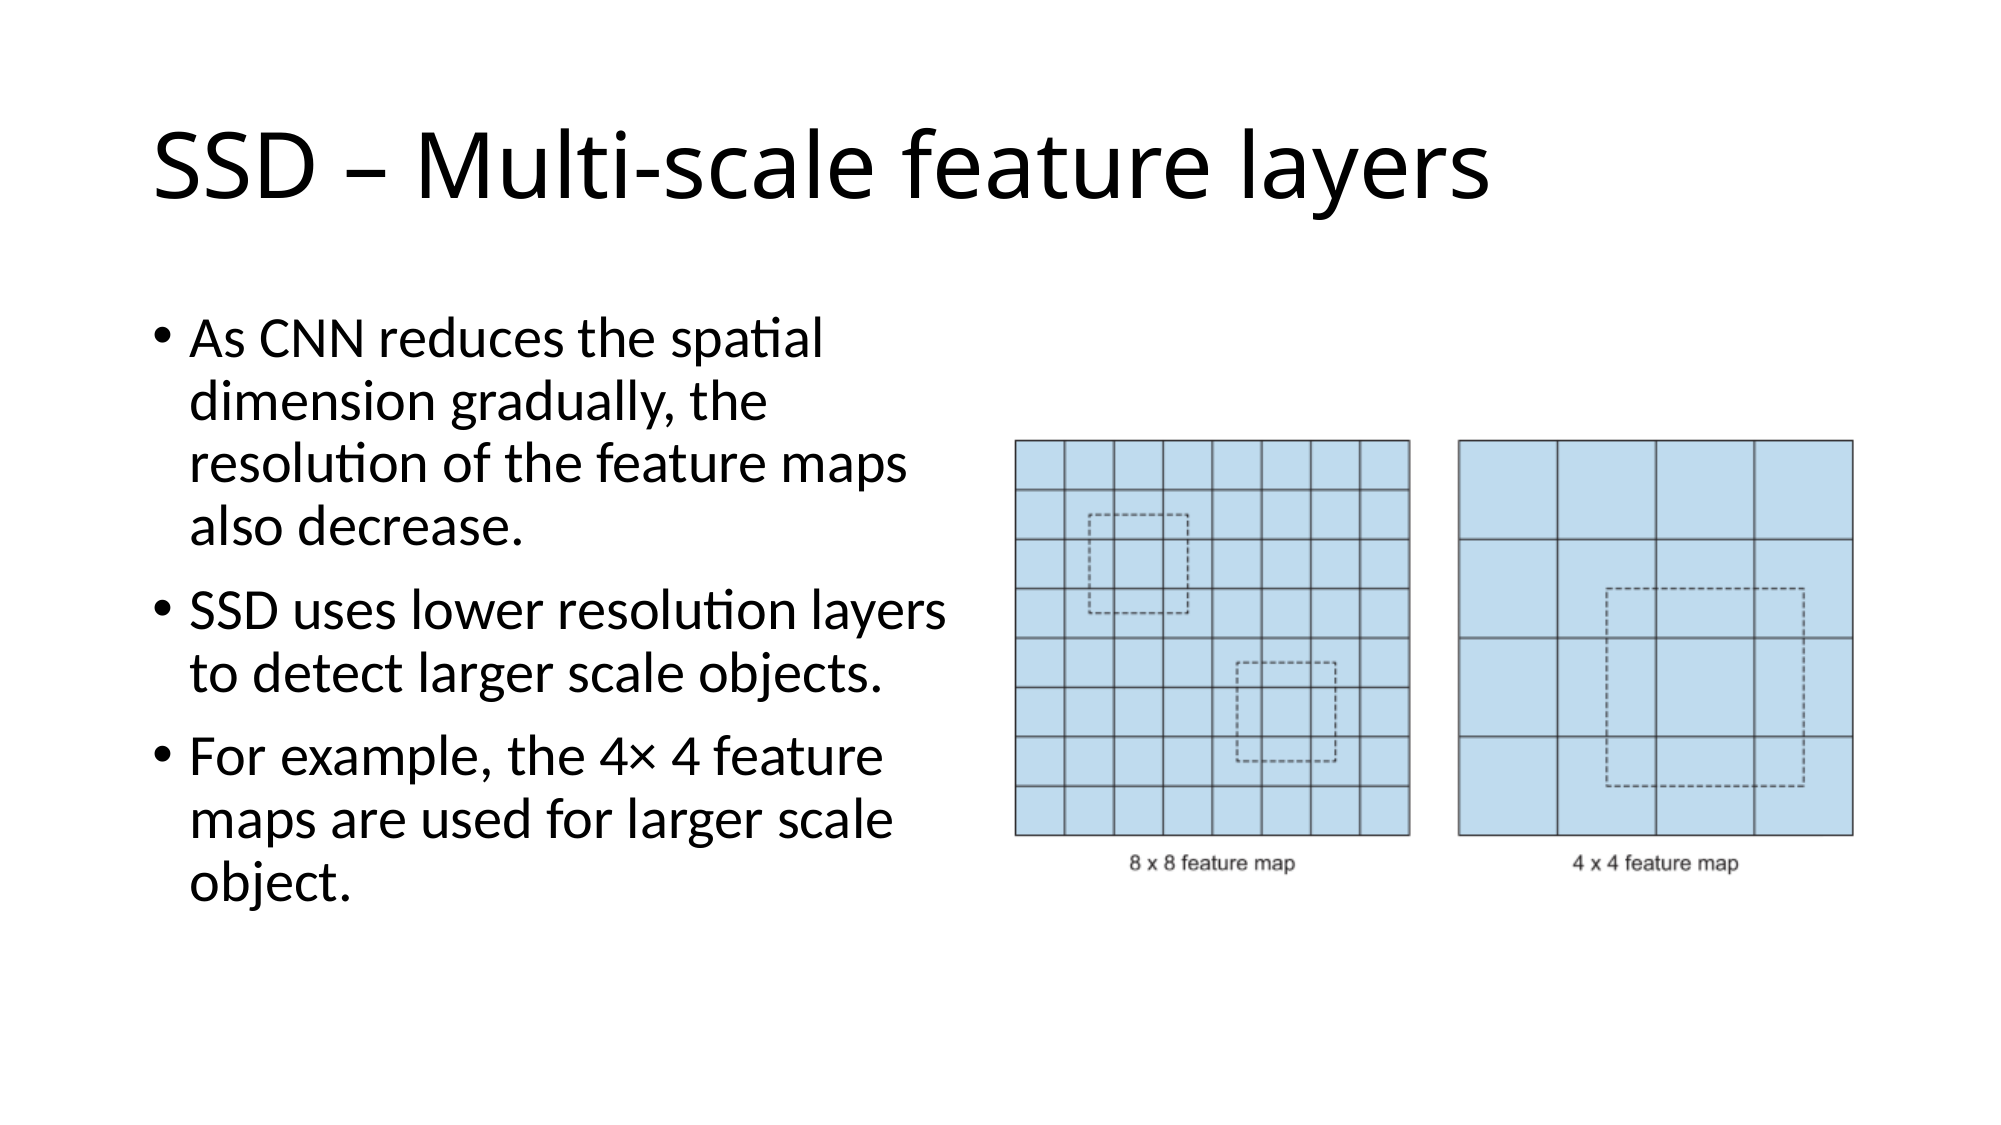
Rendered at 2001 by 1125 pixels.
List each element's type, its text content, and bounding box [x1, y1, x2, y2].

list As CNN reduces the spatial dimension gradually, the resolution of the feature maps also decrease. SSD uses lower resolution layers to detect larger scale objects. For example, the 4× 4 feature maps are used for larger scale object. [137, 299, 988, 1014]
title SSD – Multi-scale feature layers [137, 59, 1863, 278]
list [1012, 434, 1863, 879]
